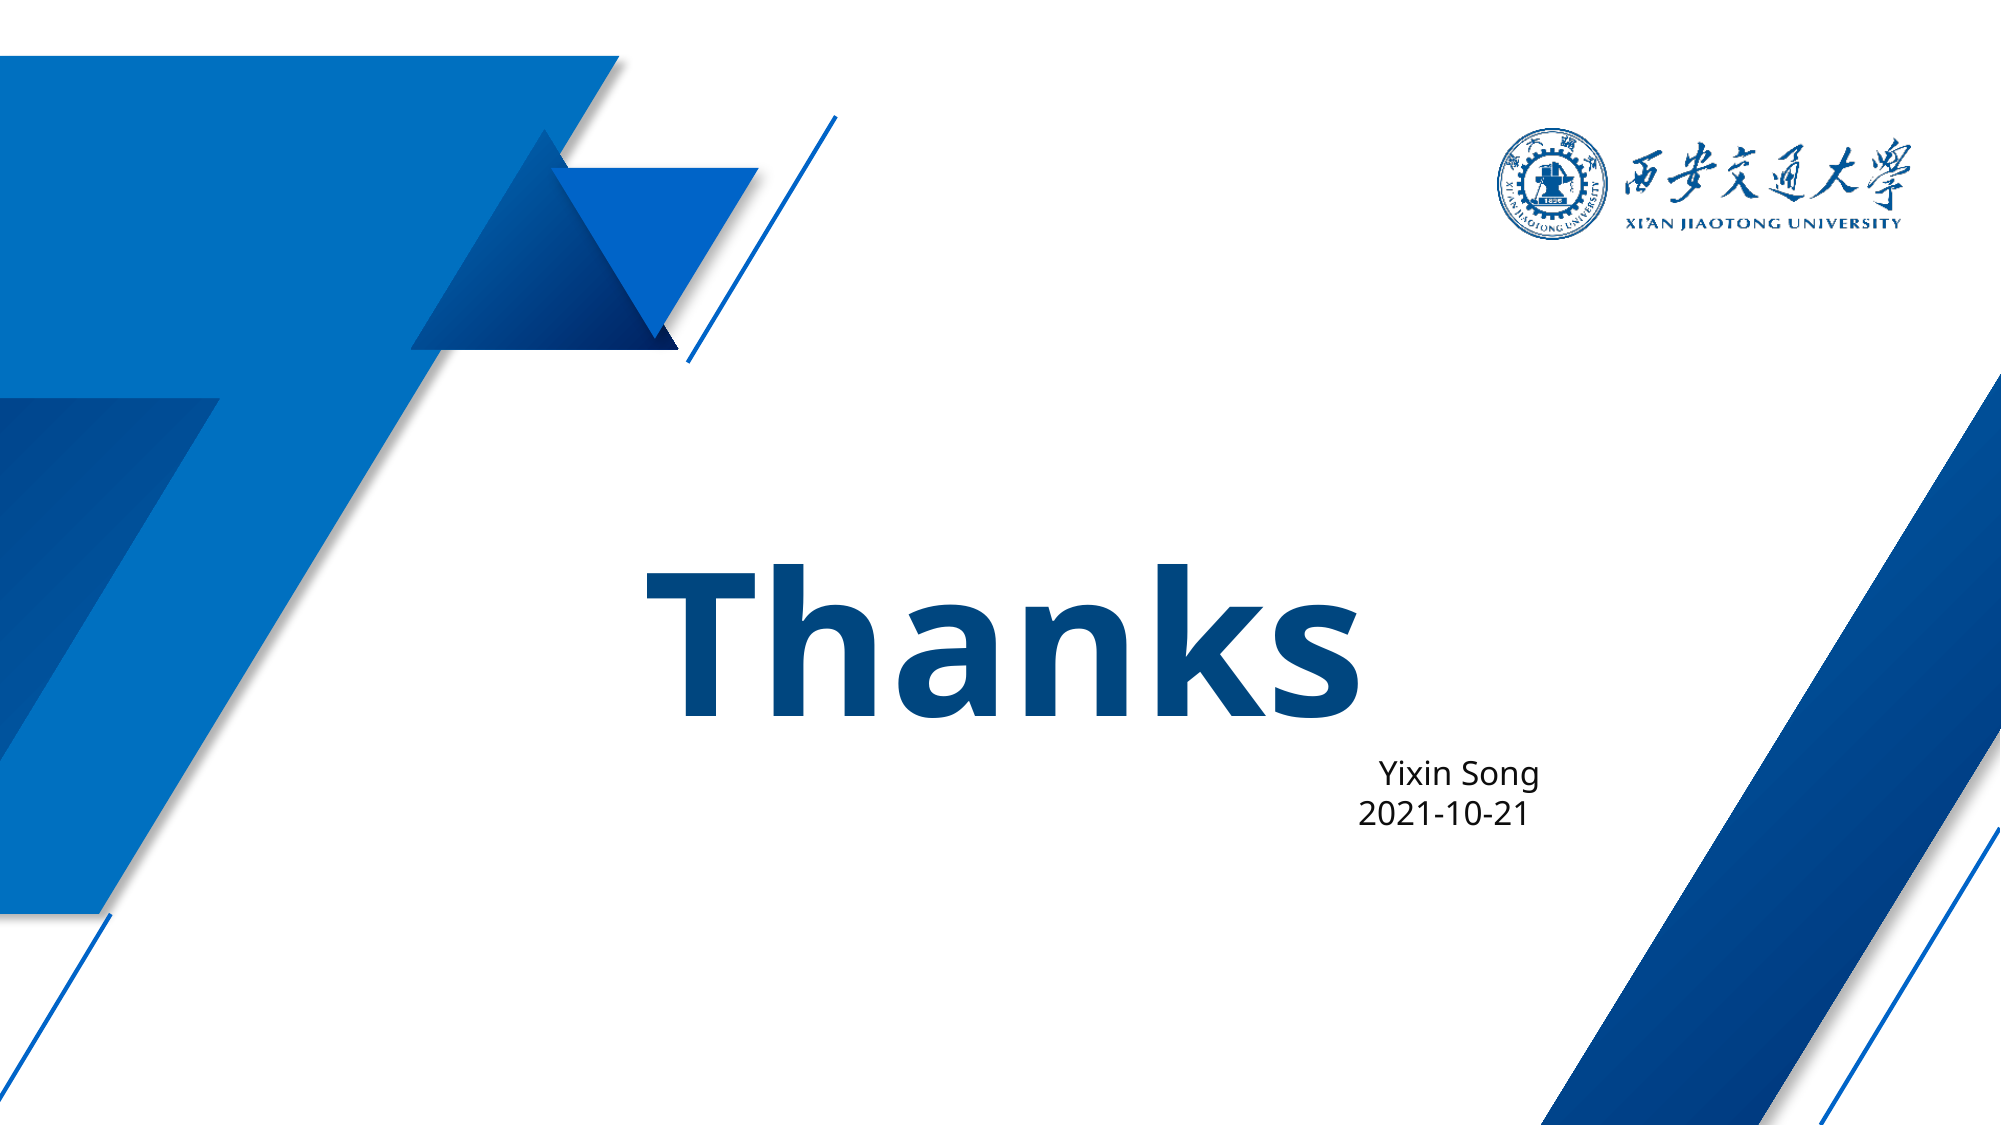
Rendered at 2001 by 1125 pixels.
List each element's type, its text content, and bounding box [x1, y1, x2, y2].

text_box [1539, 373, 2000, 1125]
text_box [409, 127, 680, 351]
text_box [0, 54, 622, 914]
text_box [0, 914, 111, 1125]
text_box Thanks [454, 437, 1556, 765]
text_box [1820, 827, 2000, 1125]
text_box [687, 116, 836, 363]
text_box [0, 397, 221, 763]
picture [1497, 128, 1911, 240]
text_box [549, 166, 687, 341]
text_box Yixin Song 2021-10-21 [1122, 744, 1556, 840]
